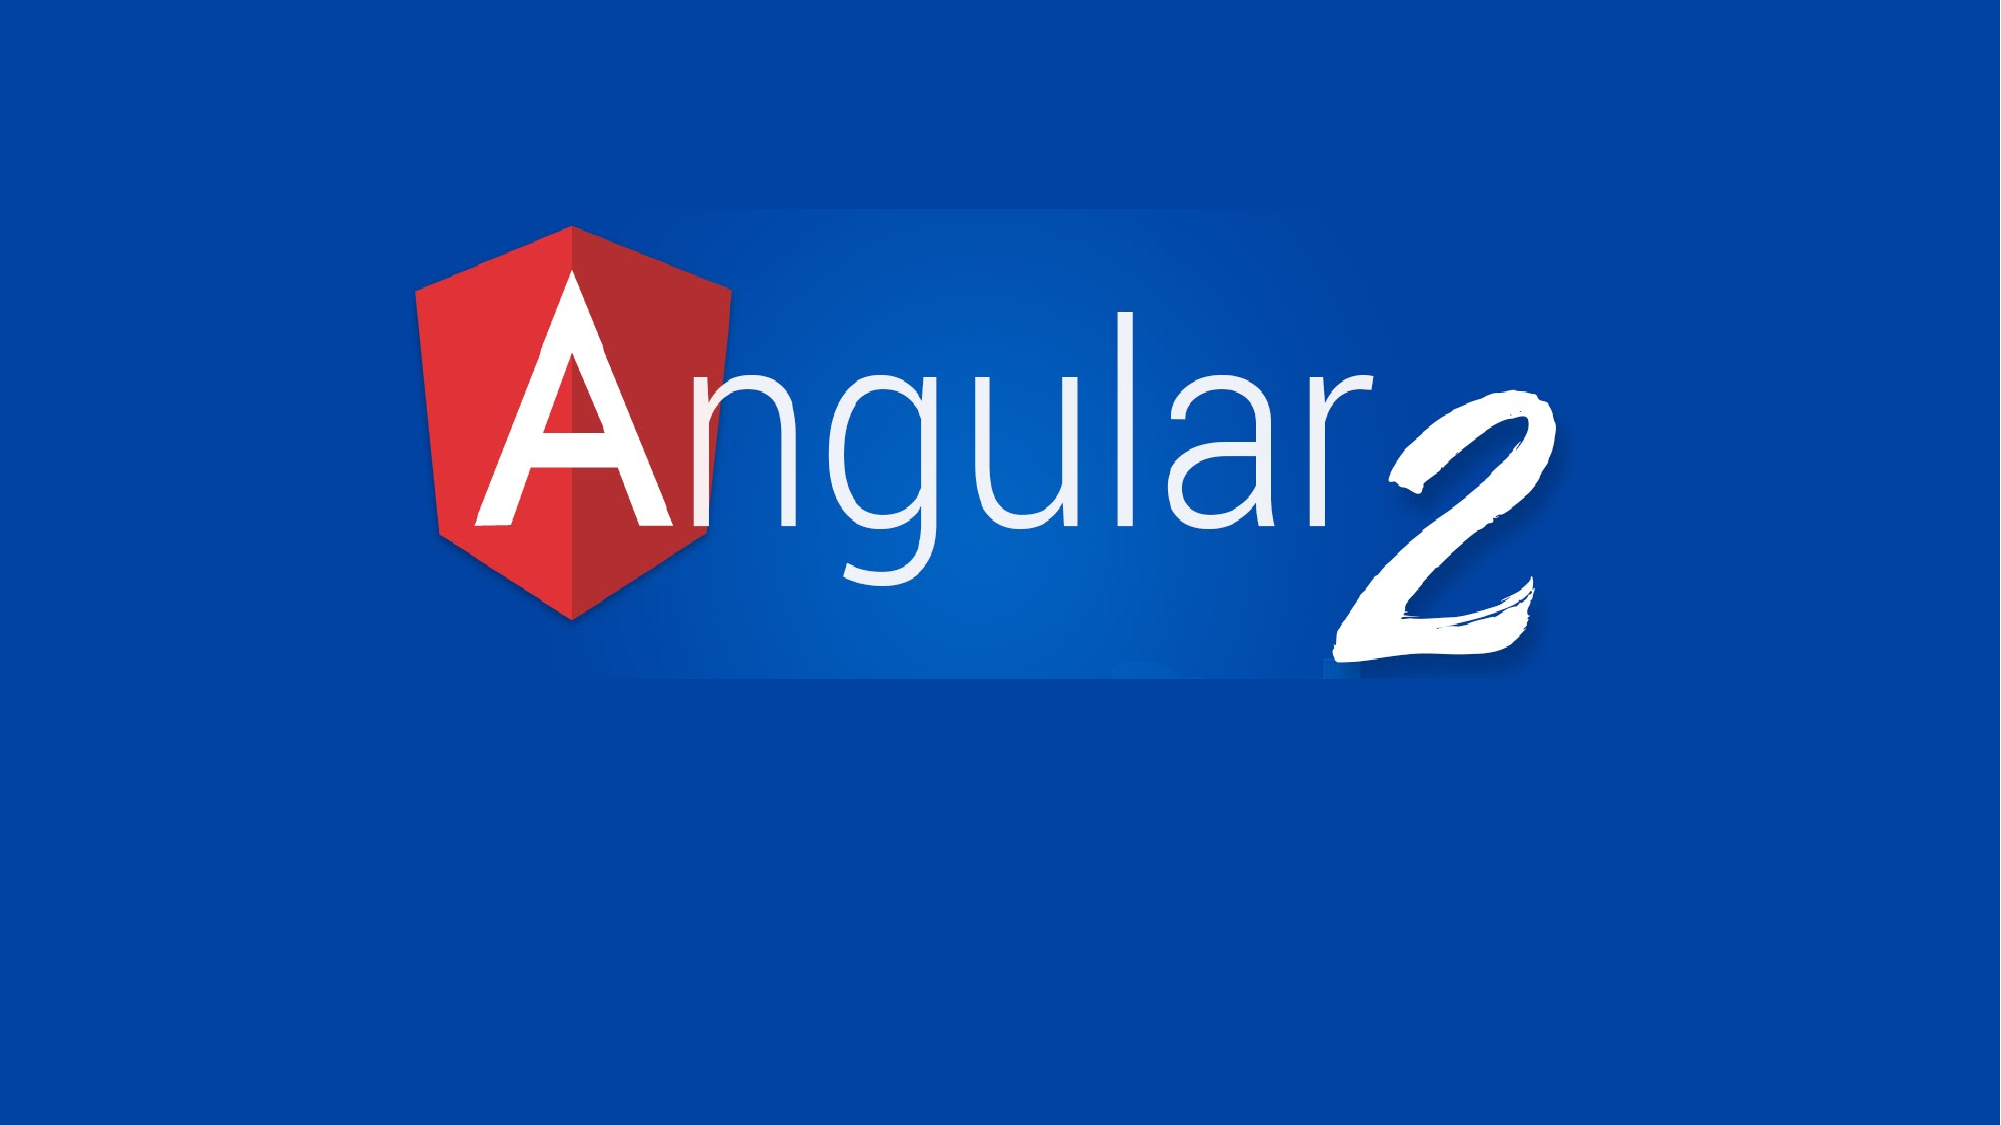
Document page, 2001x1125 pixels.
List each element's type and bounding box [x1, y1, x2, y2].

picture [376, 209, 1575, 679]
